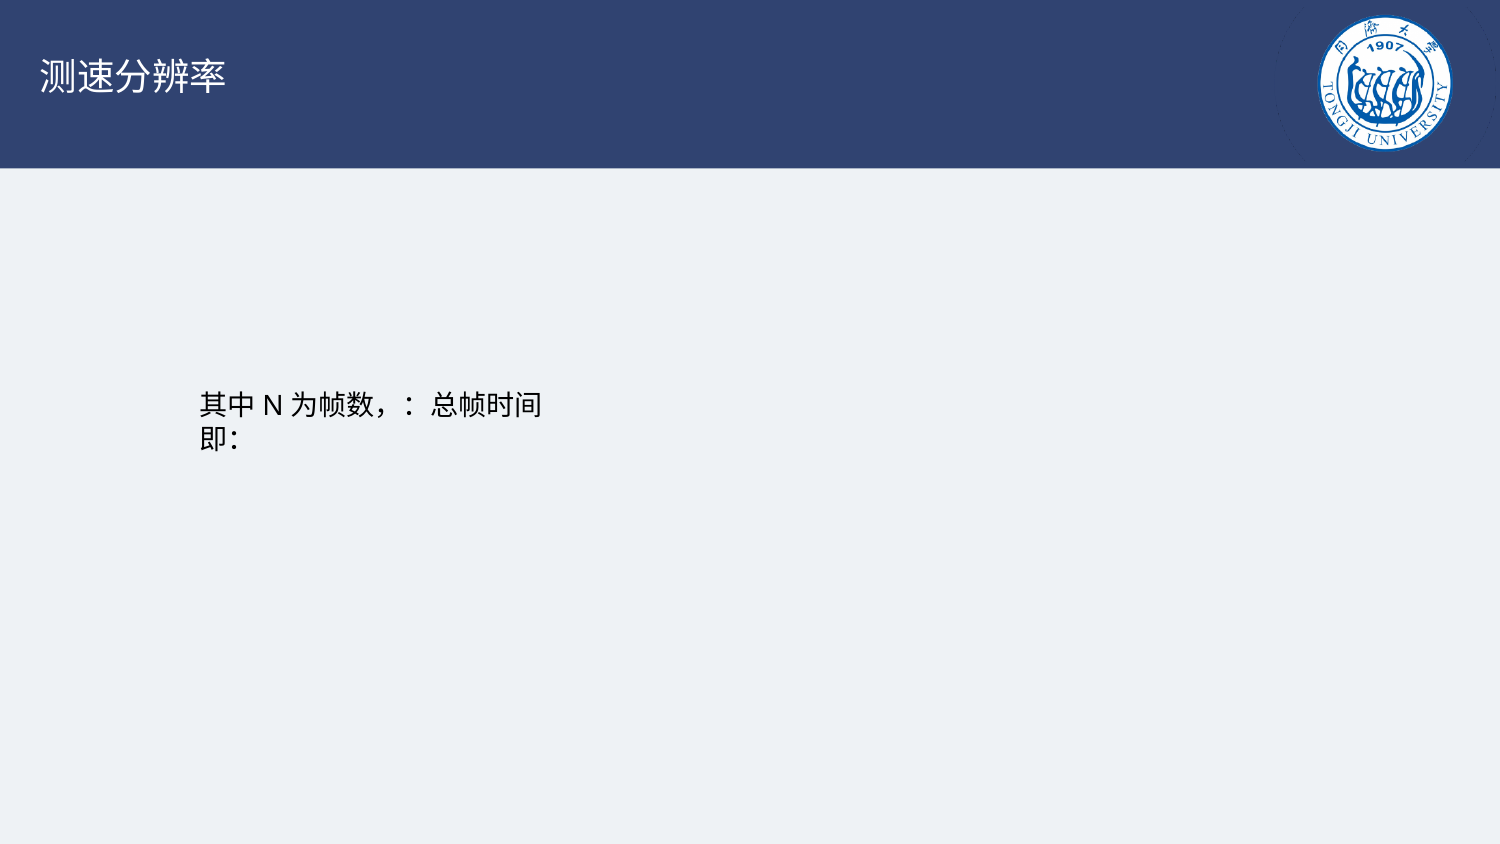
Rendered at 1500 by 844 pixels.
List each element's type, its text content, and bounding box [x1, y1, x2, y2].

picture [1274, 7, 1496, 162]
text_box 测速分辨率 [25, 45, 243, 105]
